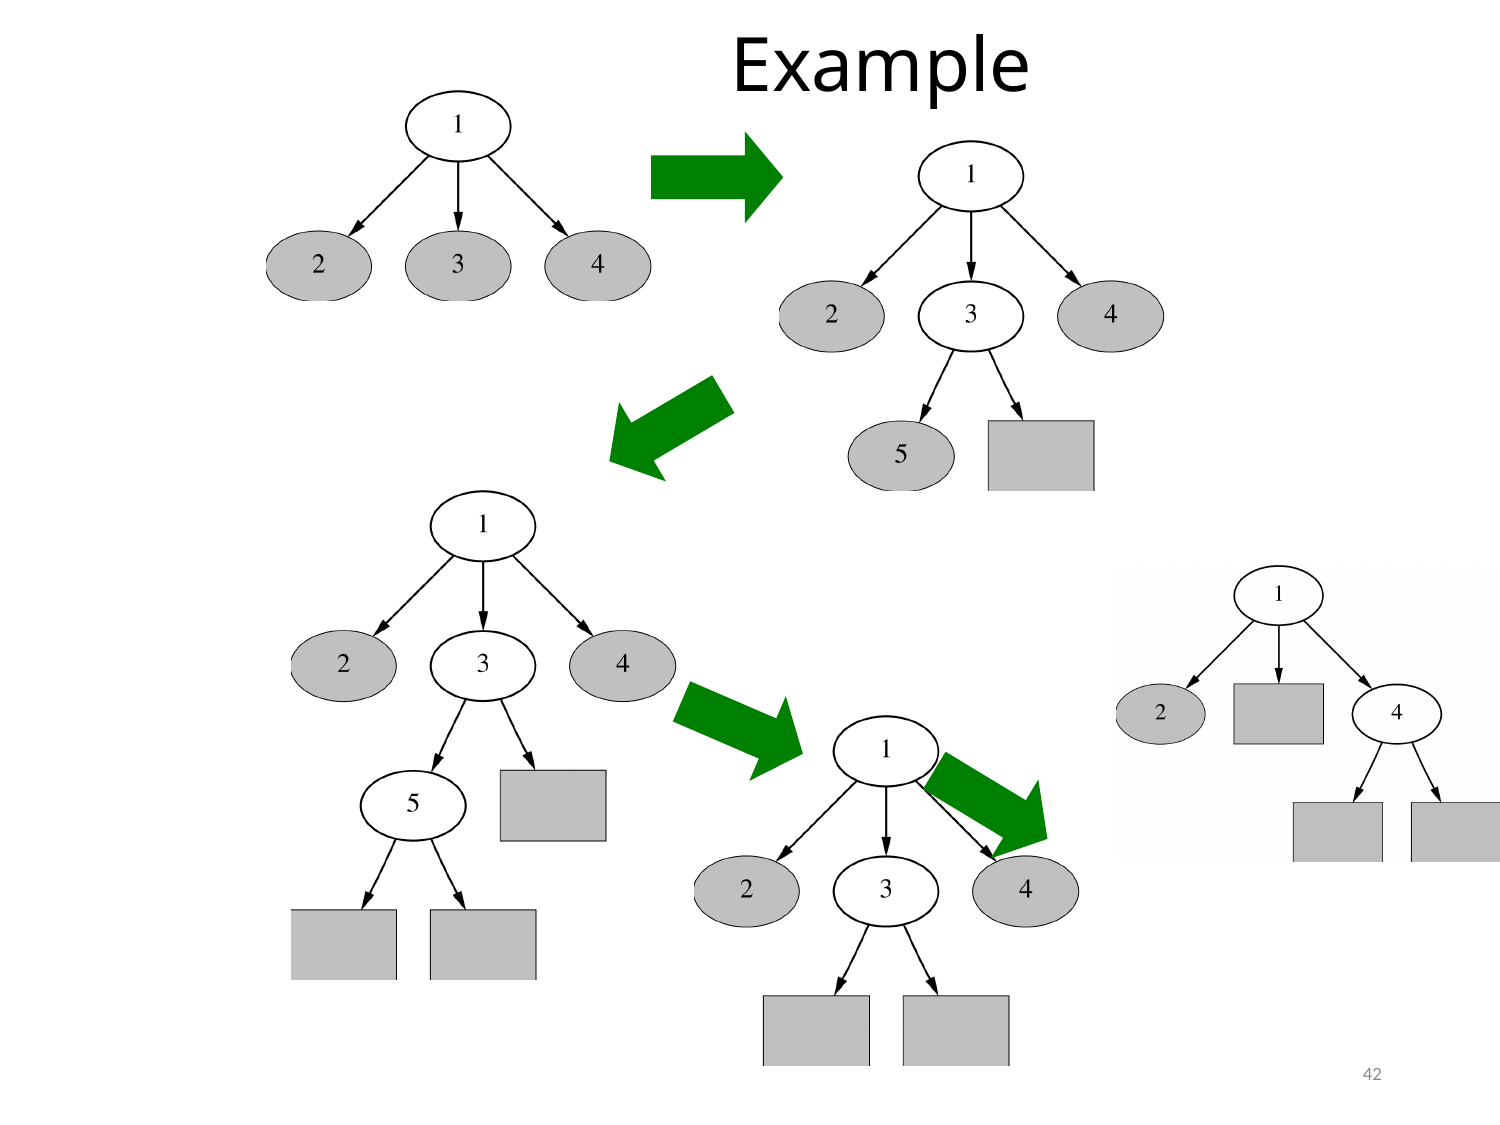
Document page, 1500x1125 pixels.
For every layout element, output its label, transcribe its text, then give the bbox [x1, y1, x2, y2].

picture [266, 89, 652, 301]
picture [1116, 564, 1500, 862]
picture [694, 714, 1080, 1066]
text_box [612, 379, 731, 476]
text_box [654, 139, 779, 215]
text_box [781, 705, 788, 714]
text_box [677, 685, 759, 728]
picture [291, 489, 677, 980]
title Example [262, 0, 1500, 148]
slide_number 42 [1059, 1042, 1397, 1103]
picture [779, 139, 1165, 491]
